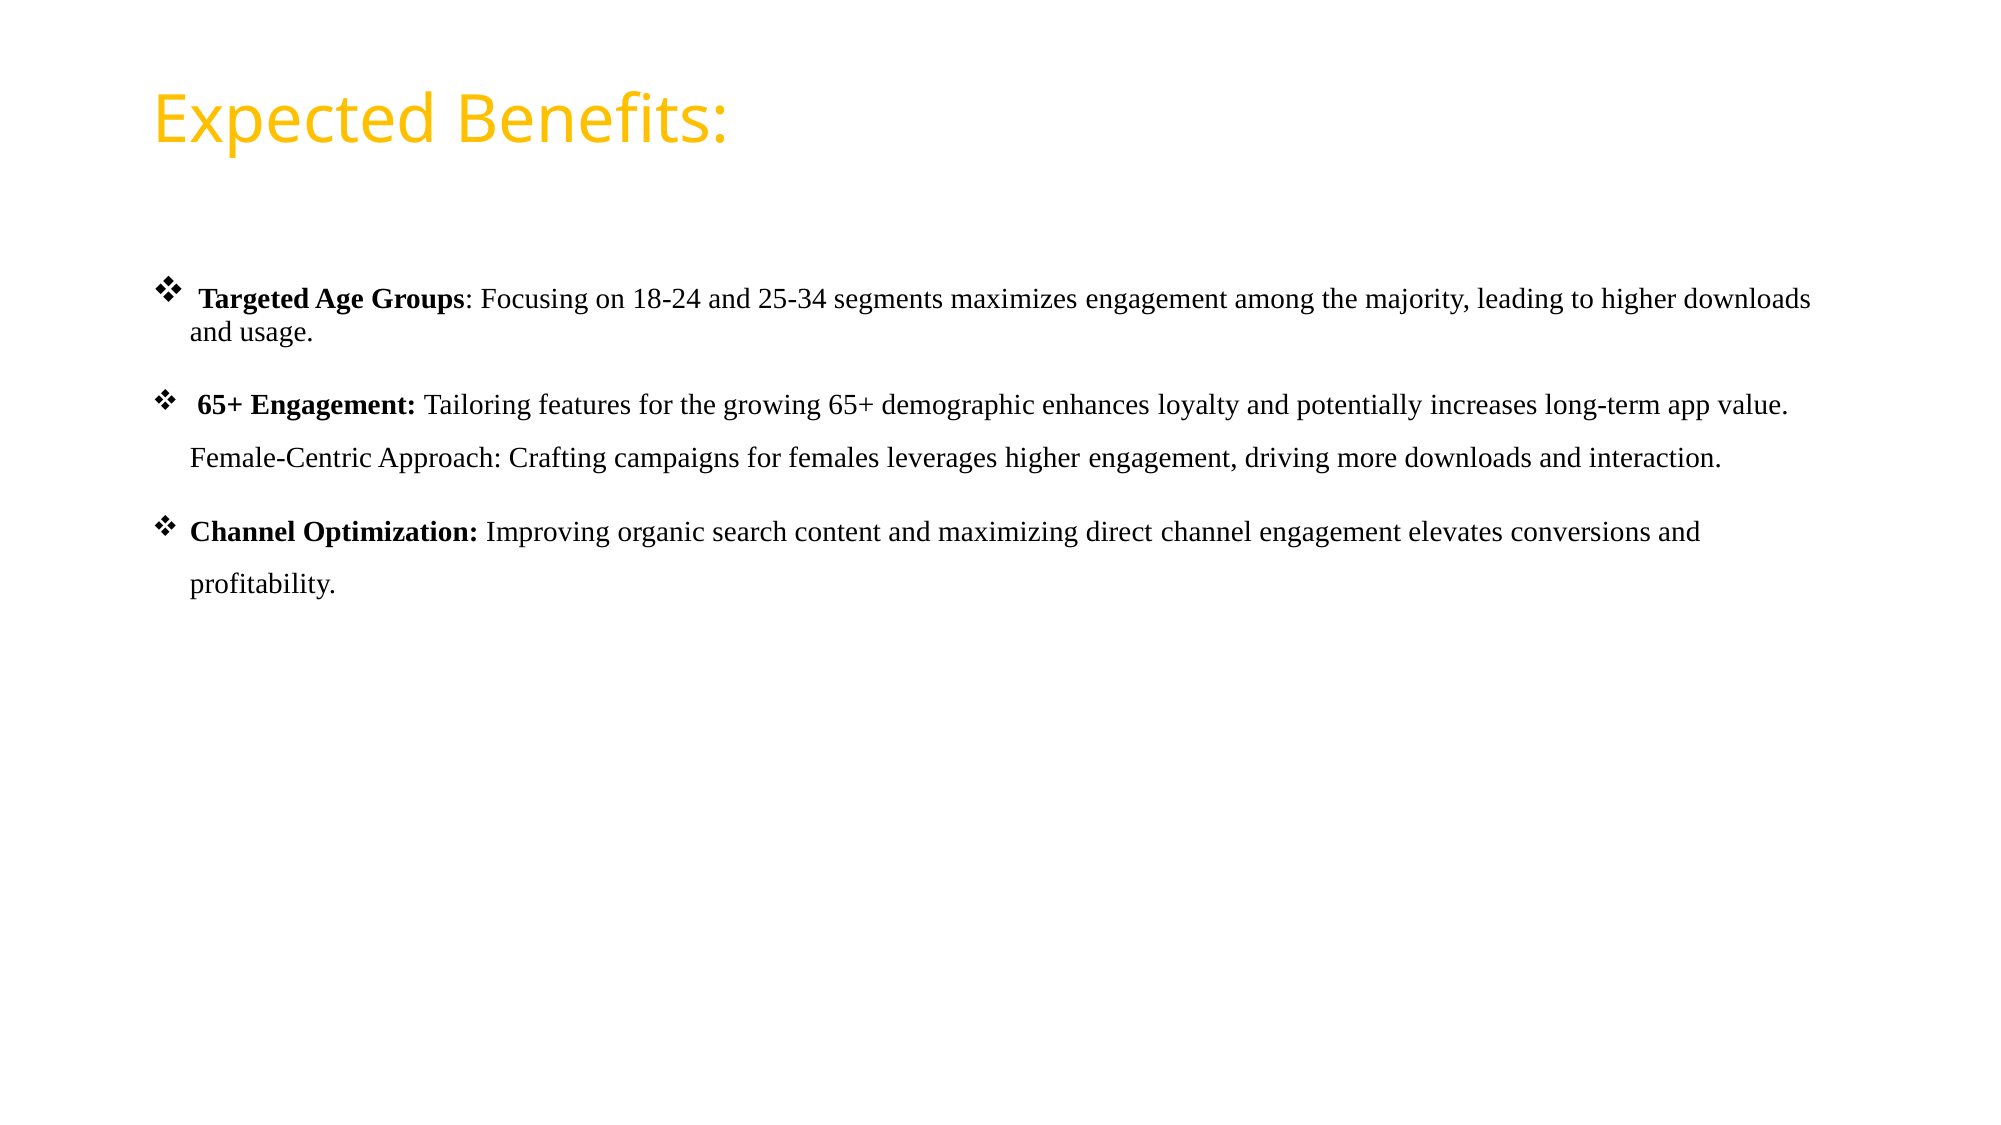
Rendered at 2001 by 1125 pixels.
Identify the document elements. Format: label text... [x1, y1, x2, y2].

list Targeted Age Groups: Focusing on 18-24 and 25-34 segments maximizes engagement among the majority, leading to higher downloads and usage. 65+ Engagement: Tailoring features for the growing 65+ demographic enhances loyalty and potentially increases long-term app value. Female-Centric Approach: Crafting campaigns for females leverages higher engagement, driving more downloads and interaction. Channel Optimization: Improving organic search content and maximizing direct channel engagement elevates conversions and profitability. [137, 204, 1863, 1014]
title Expected Benefits: [137, 59, 923, 183]
